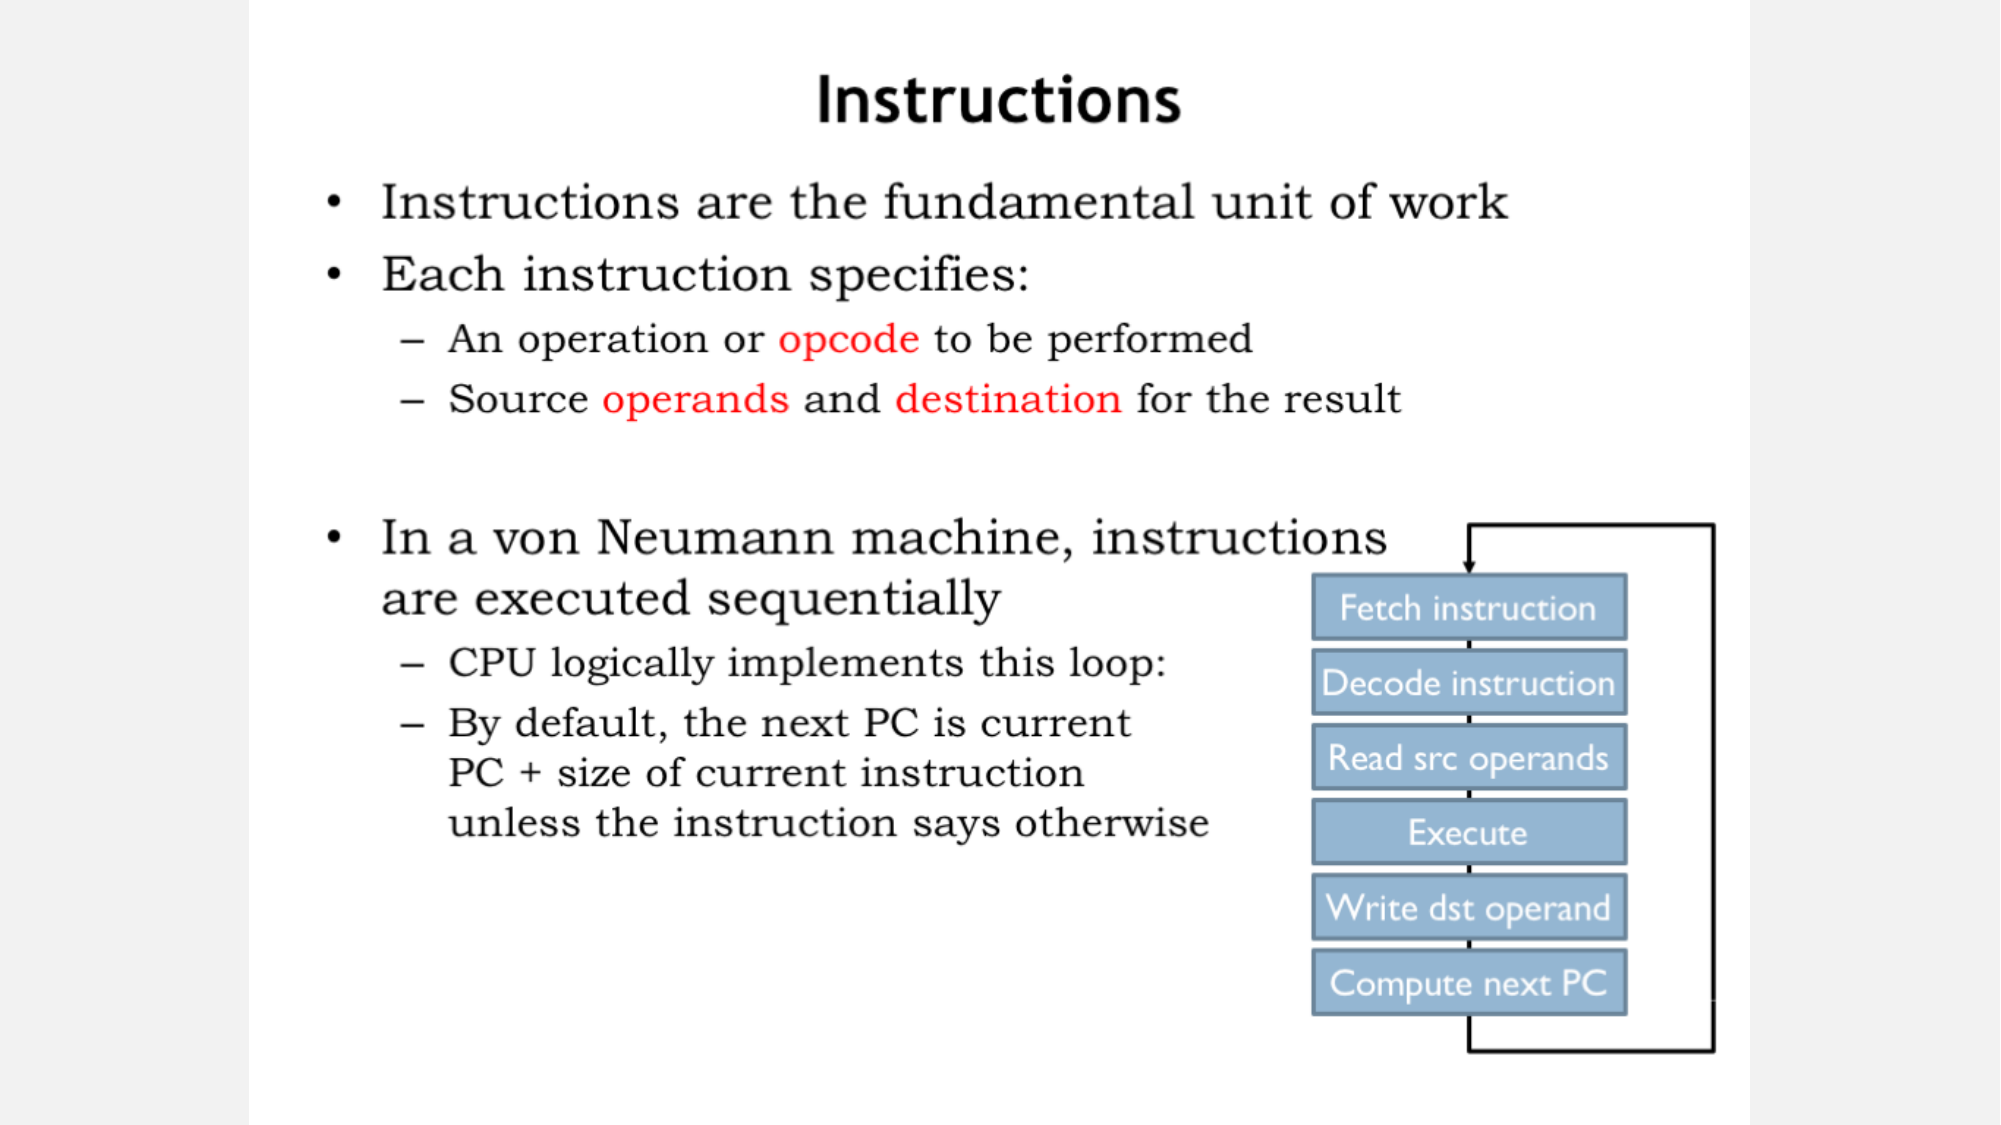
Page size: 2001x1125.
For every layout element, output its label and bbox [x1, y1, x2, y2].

picture [249, 0, 1750, 1125]
